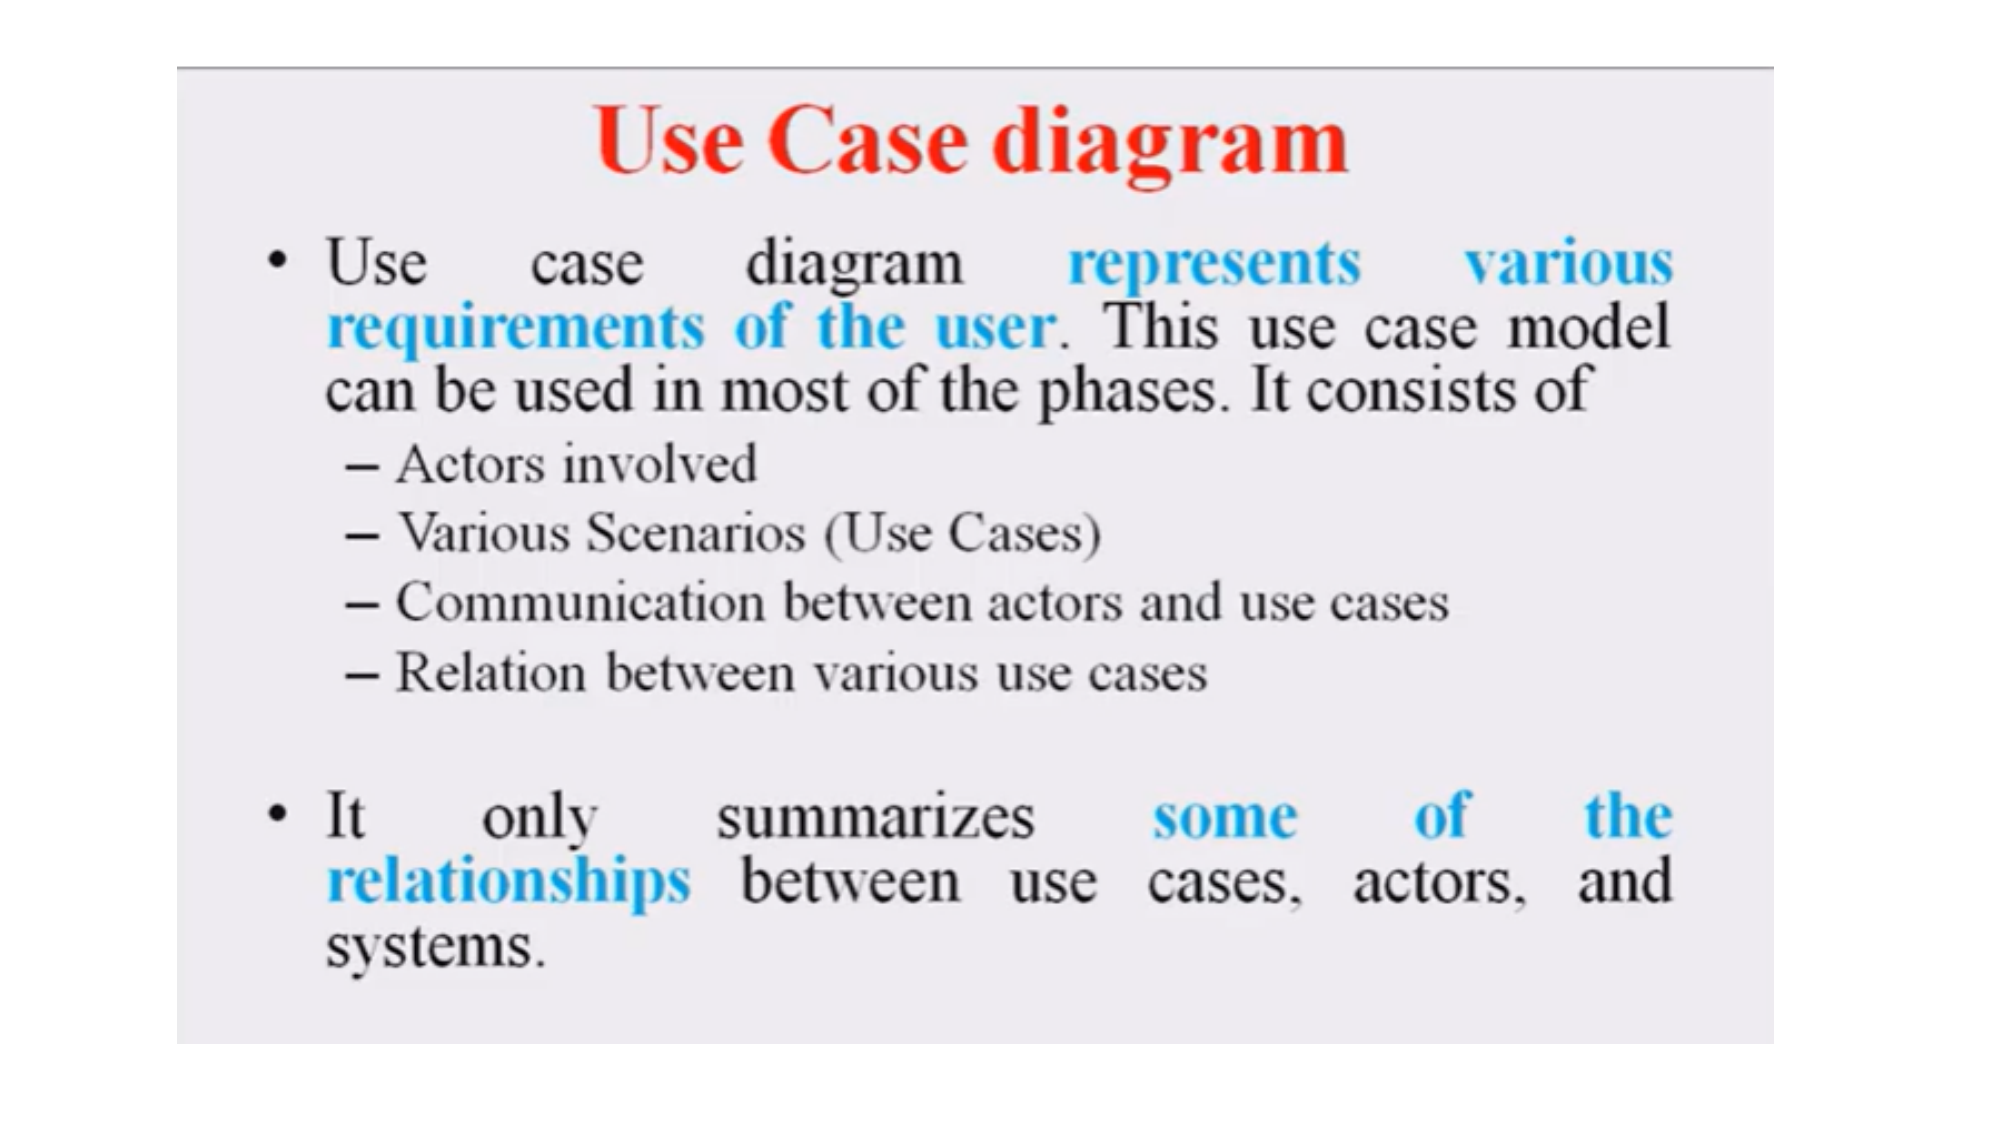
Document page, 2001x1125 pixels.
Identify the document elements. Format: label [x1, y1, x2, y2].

picture [177, 54, 1774, 1044]
